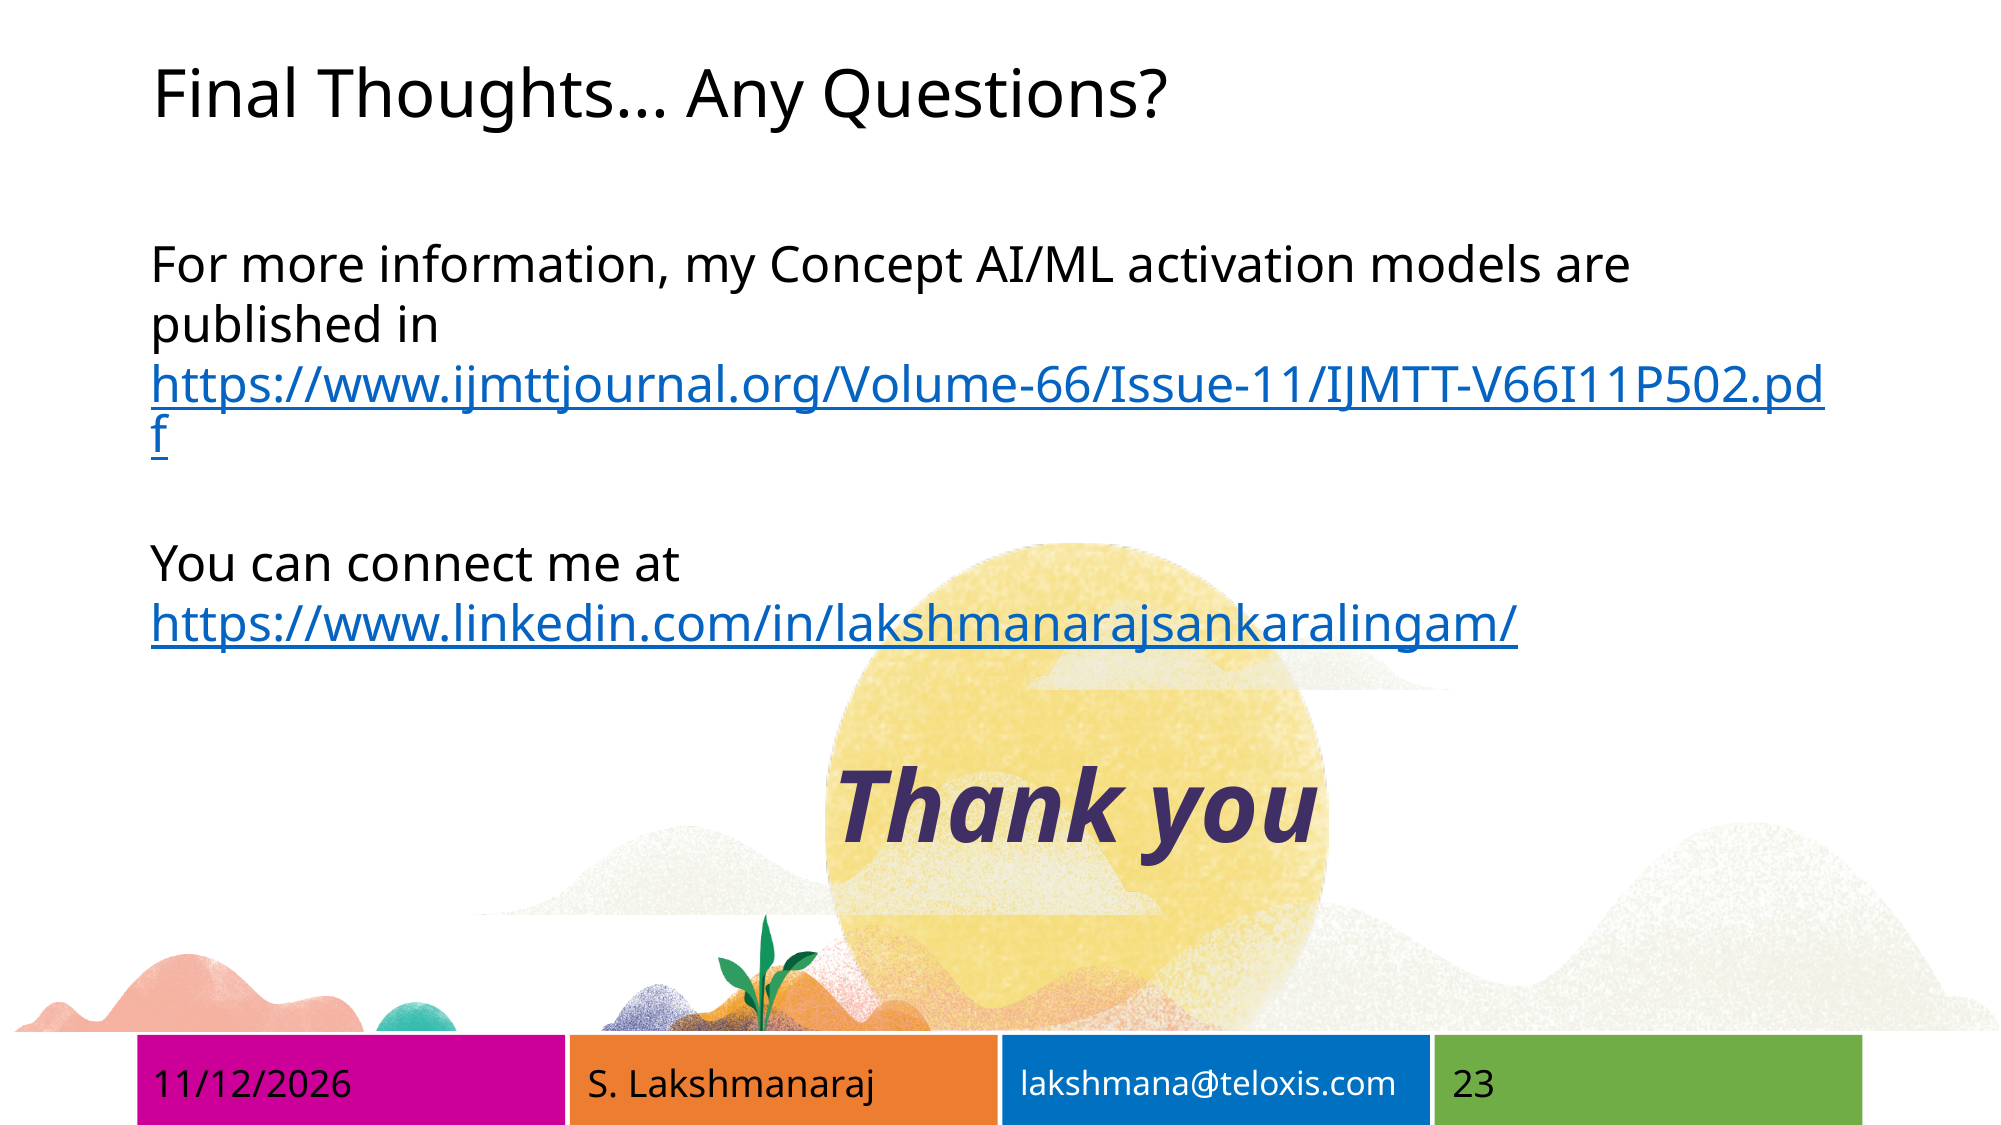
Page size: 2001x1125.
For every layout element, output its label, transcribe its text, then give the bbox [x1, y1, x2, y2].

text_box For more information, my Concept AI/ML activation models are published in https://www.ijmttjournal.org/Volume-66/Issue-11/IJMTT-V66I11P502.pdf You can connect me at https://www.linkedin.com/in/lakshmanarajsankaralingam/ [136, 225, 1857, 543]
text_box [14, 543, 2000, 1032]
title Final Thoughts... Any Questions? [137, 42, 1863, 148]
footer S. Lakshmanaraj [572, 1052, 998, 1113]
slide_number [137, 1052, 559, 1113]
slide_number 23 [1437, 1052, 1857, 1113]
